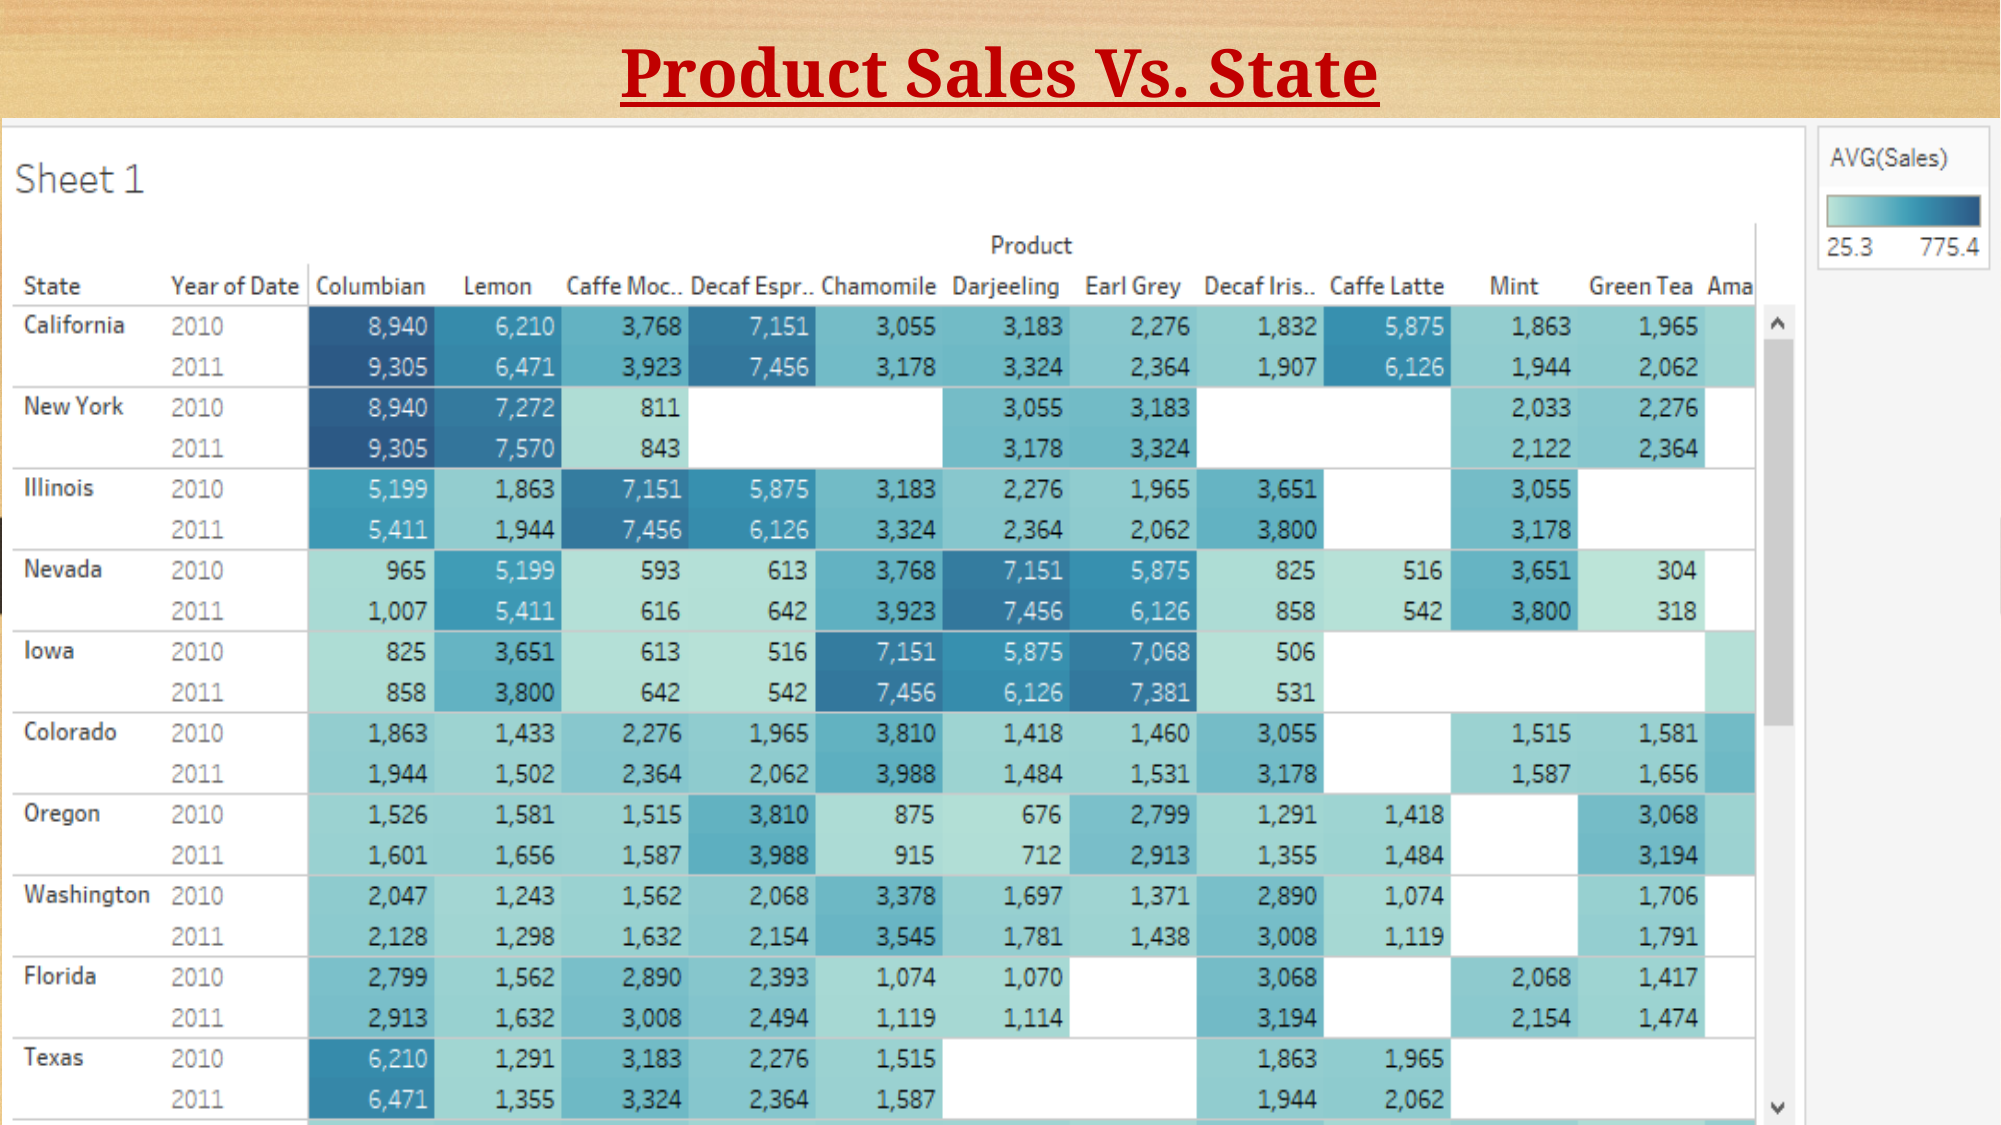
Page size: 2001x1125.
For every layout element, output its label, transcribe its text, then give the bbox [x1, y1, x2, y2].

picture [0, 0, 2001, 1125]
text_box Product Sales Vs. State [0, 23, 2000, 118]
